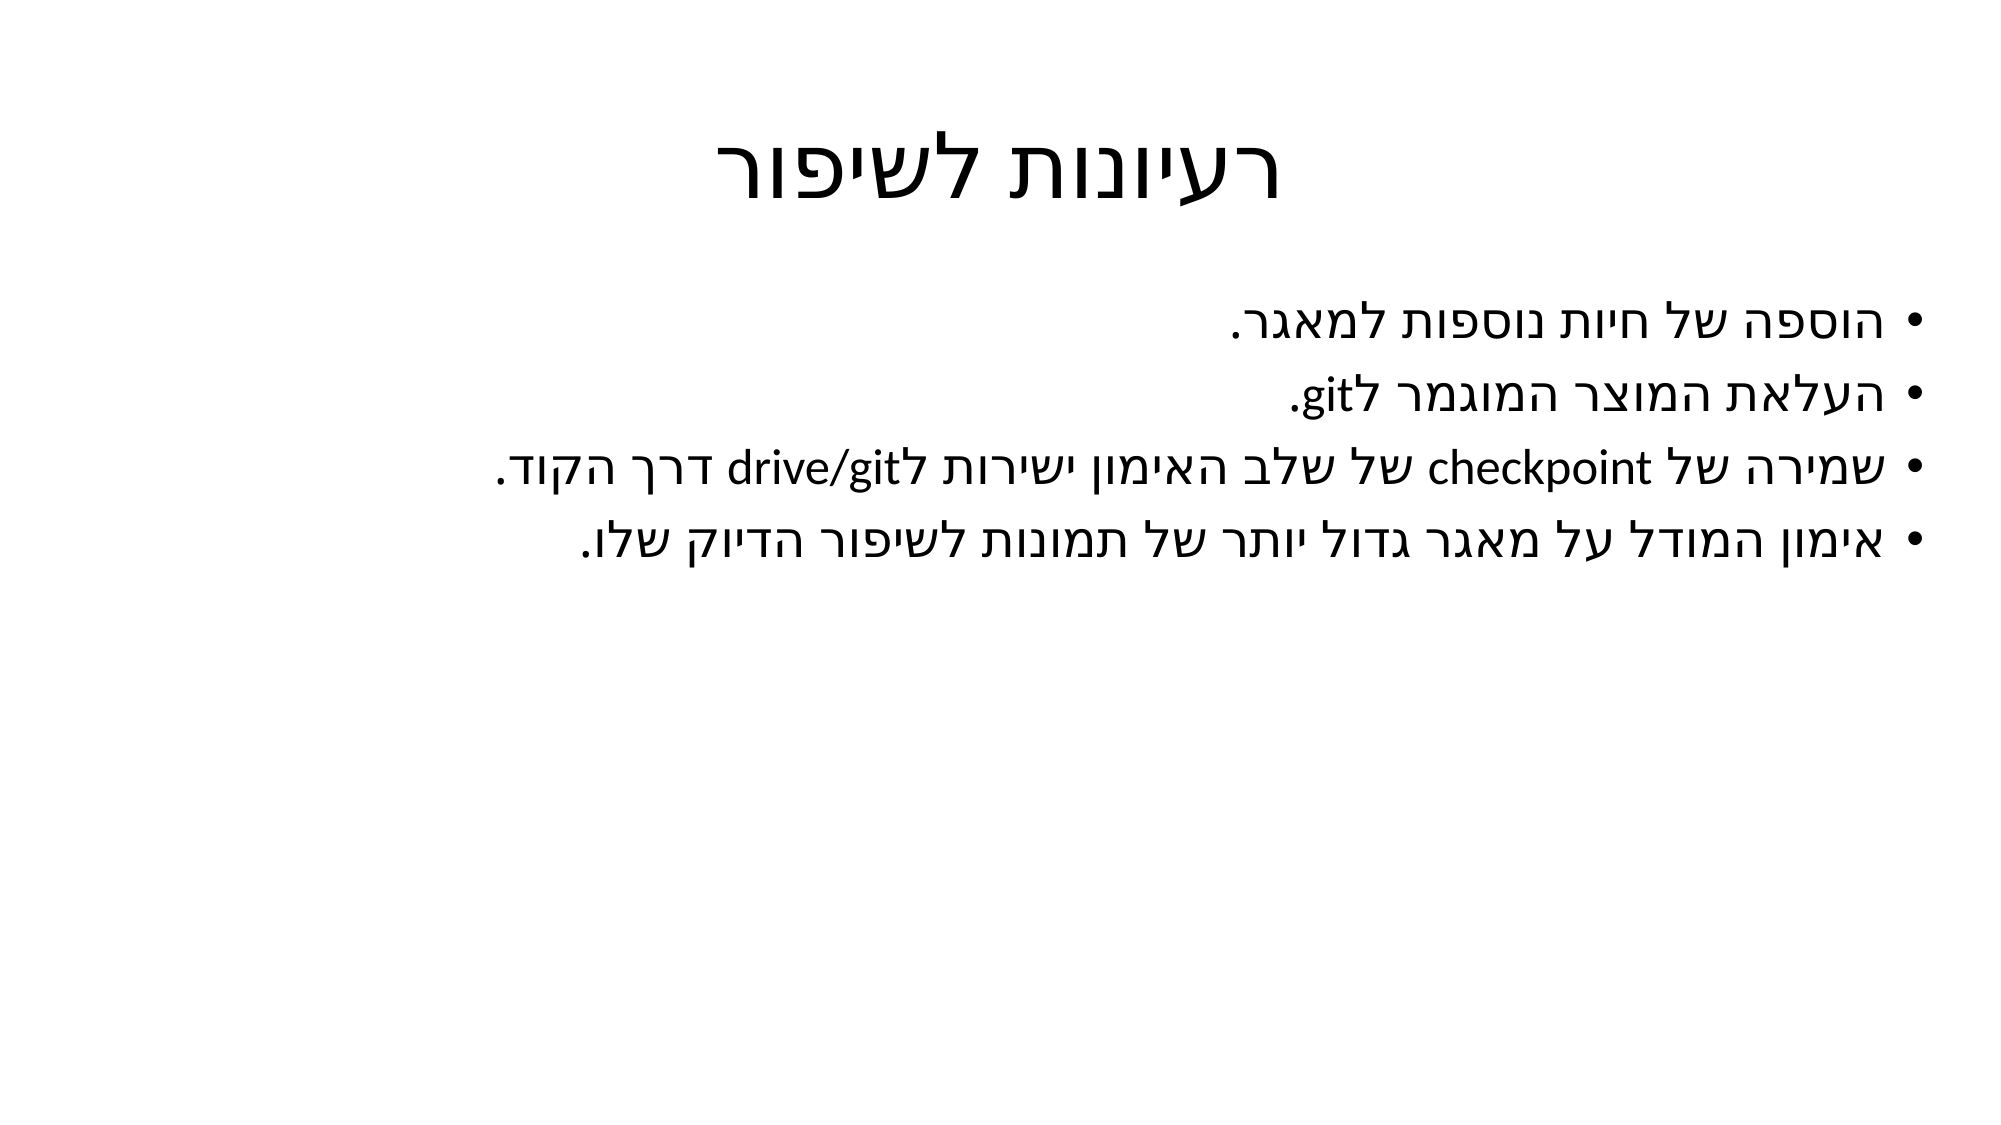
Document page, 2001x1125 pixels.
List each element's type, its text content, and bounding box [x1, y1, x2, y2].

title רעיונות לשיפור [137, 59, 1863, 278]
list הוספה של חיות נוספות למאגר. העלאת המוצר המוגמר לgit. שמירה של checkpoint של שלב האימון ישירות לdrive/git דרך הקוד. אימון המודל על מאגר גדול יותר של תמונות לשיפור הדיוק שלו. [63, 287, 1937, 578]
